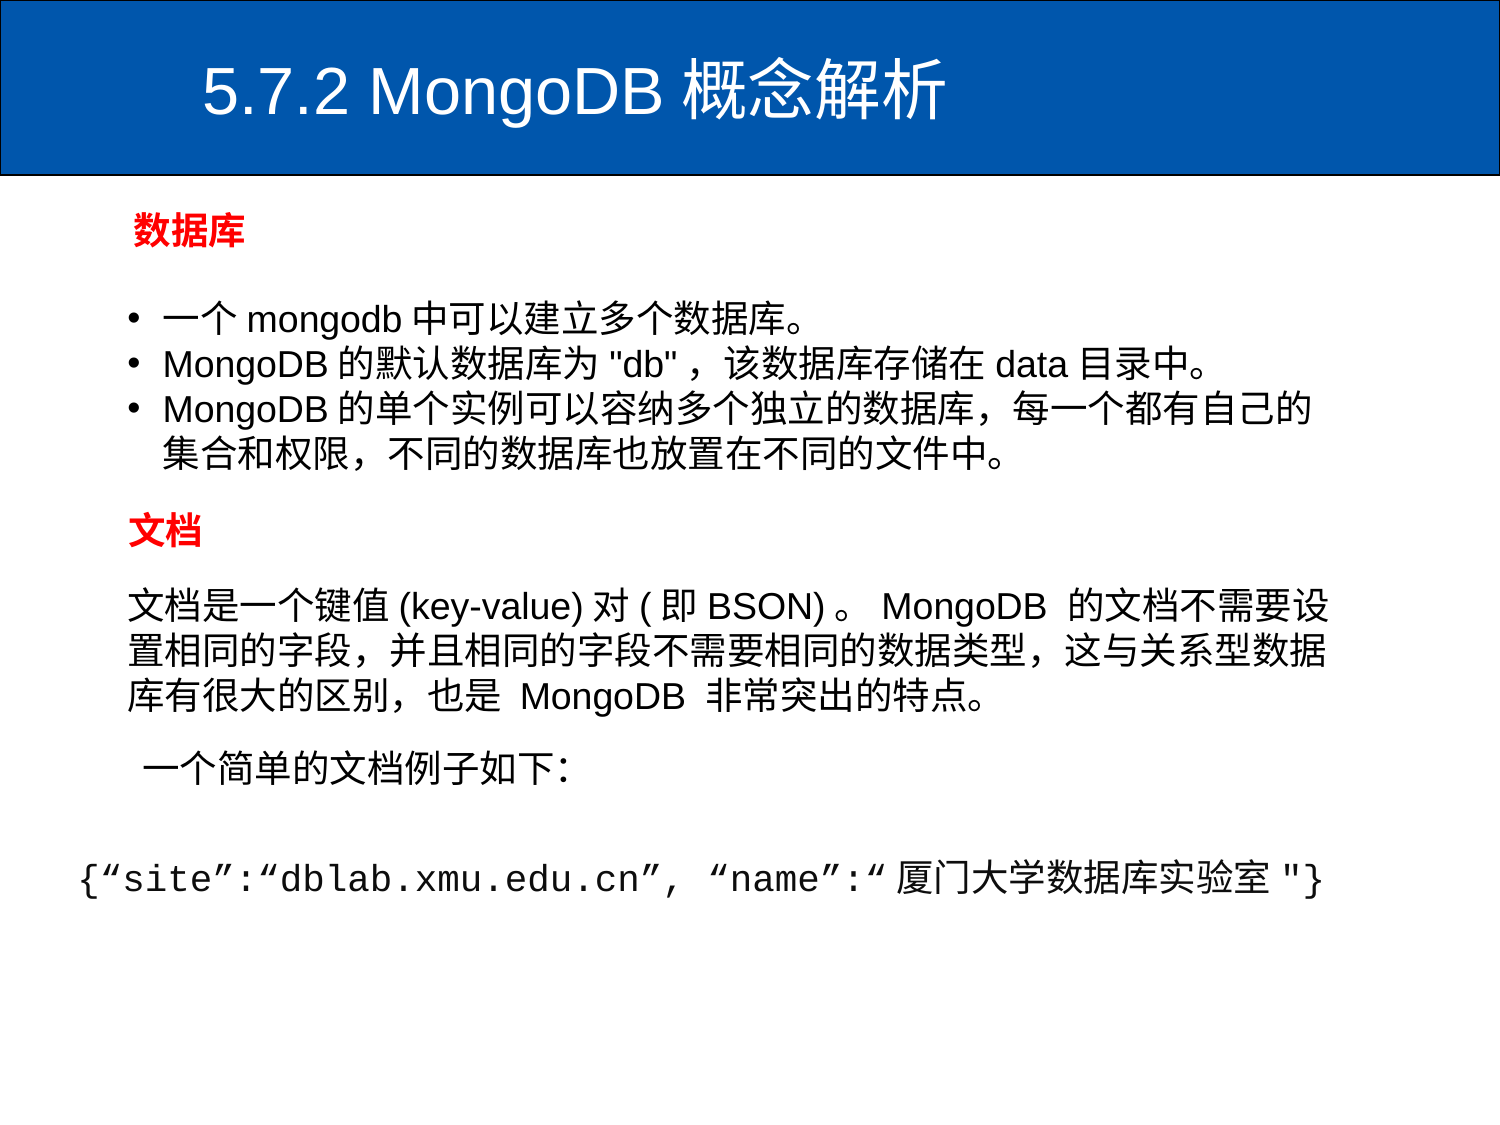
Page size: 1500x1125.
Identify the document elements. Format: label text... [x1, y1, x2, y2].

text_box {“site”:“dblab.xmu.edu.cn”, “name”:“厦门大学数据库实验室"} [62, 837, 1450, 915]
text_box 一个mongodb中可以建立多个数据库。 MongoDB的默认数据库为"db"，该数据库存储在data目录中。 MongoDB的单个实例可以容纳多个独立的数据库，每一个都有自己的集合和权限，不同的数据库也放置在不同的文件中。 [112, 287, 1363, 483]
text_box 一个简单的文档例子如下： [127, 737, 608, 798]
text_box 数据库 [118, 199, 262, 260]
text_box 文档 [113, 499, 219, 560]
text_box 文档是一个键值(key-value)对(即BSON)。MongoDB 的文档不需要设置相同的字段，并且相同的字段不需要相同的数据类型，这与关系型数据库有很大的区别，也是 MongoDB 非常突出的特点。 [112, 574, 1363, 725]
title 5.7.2 MongoDB概念解析 [187, 12, 1500, 163]
